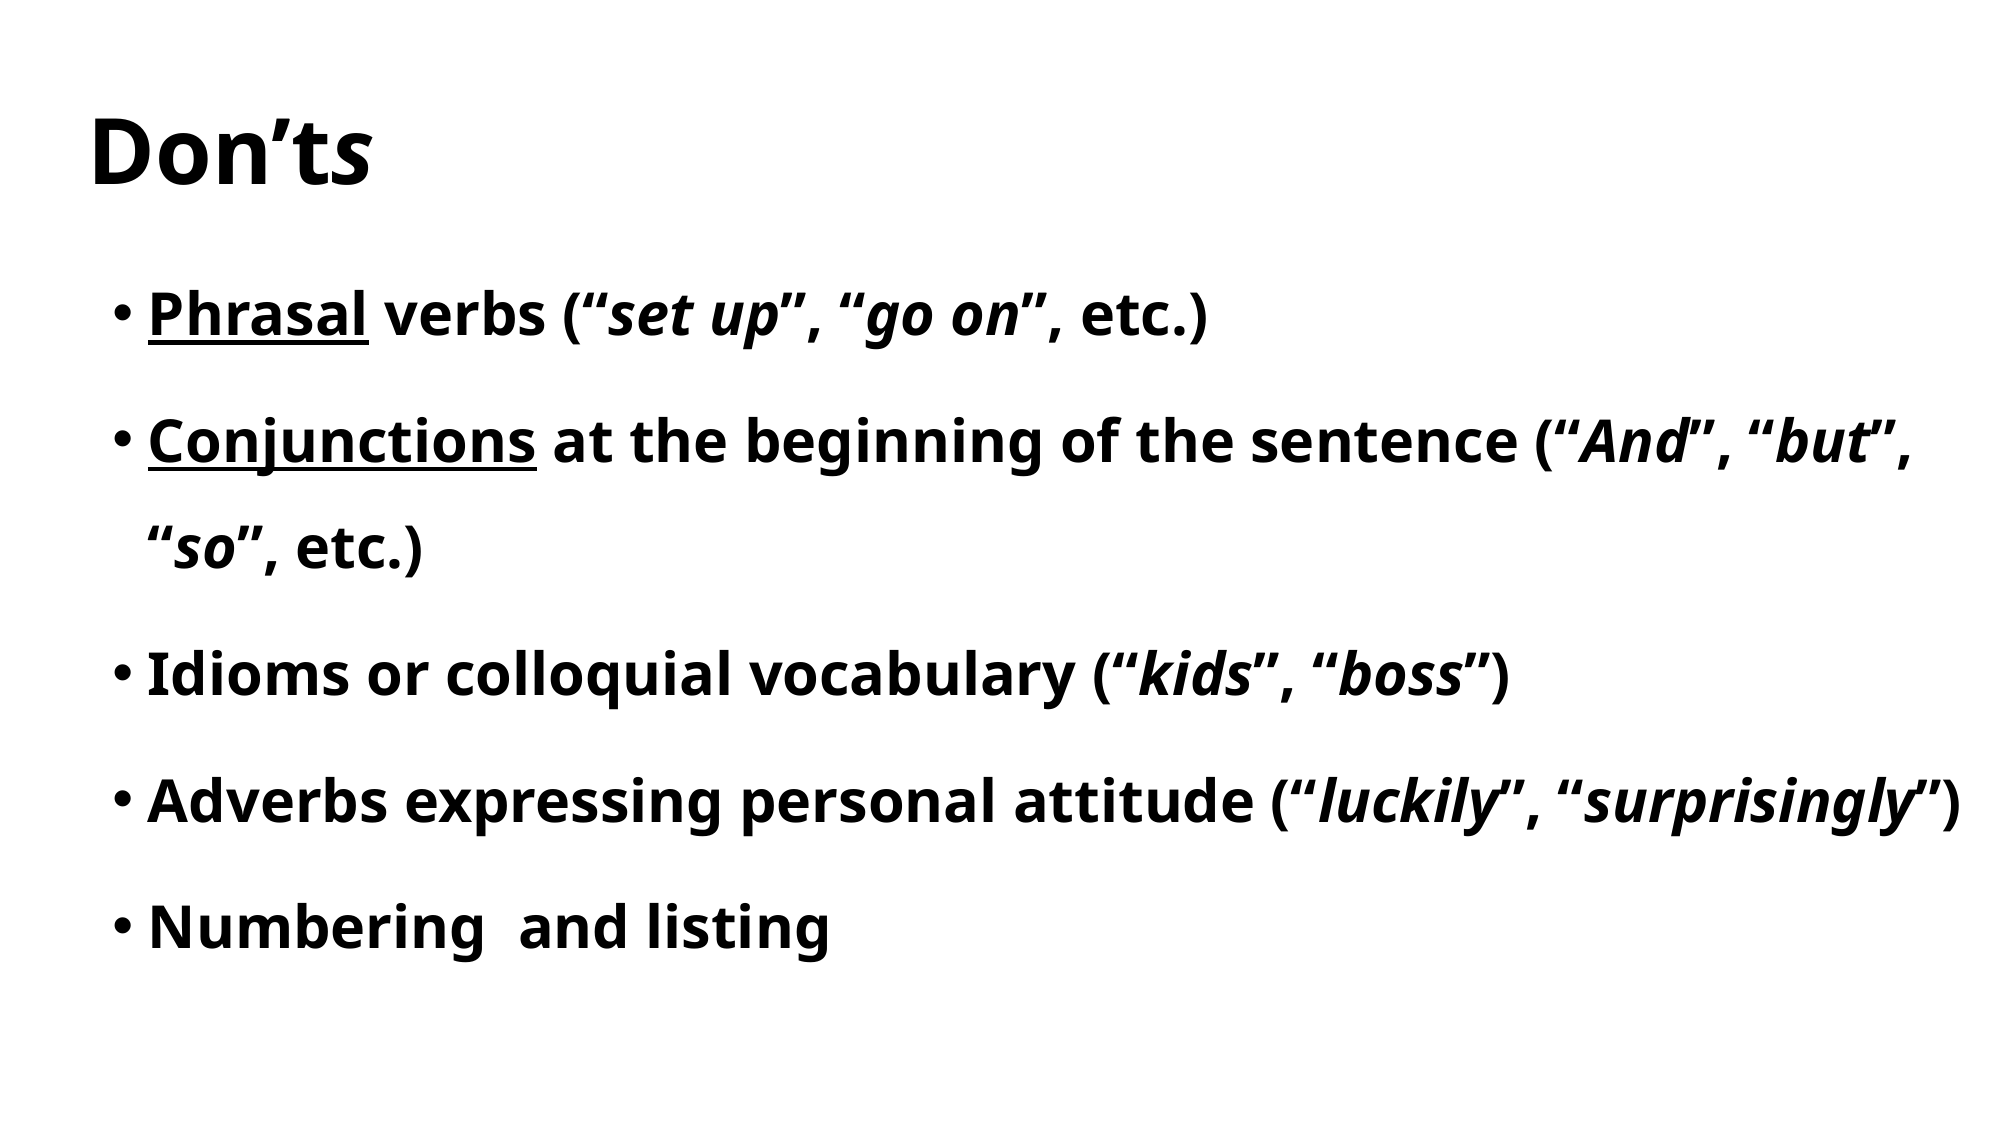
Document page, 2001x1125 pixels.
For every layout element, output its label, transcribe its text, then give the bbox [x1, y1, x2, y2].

list Phrasal verbs (“set up”, “go on”, etc.) Conjunctions at the beginning of the sentence (“And”, “but”, “so”, etc.) Idioms or colloquial vocabulary (“kids”, “boss”) Adverbs expressing personal attitude (“luckily”, “surprisingly”) Numbering and listing [97, 233, 2000, 1075]
title Don’ts [72, 46, 1798, 264]
